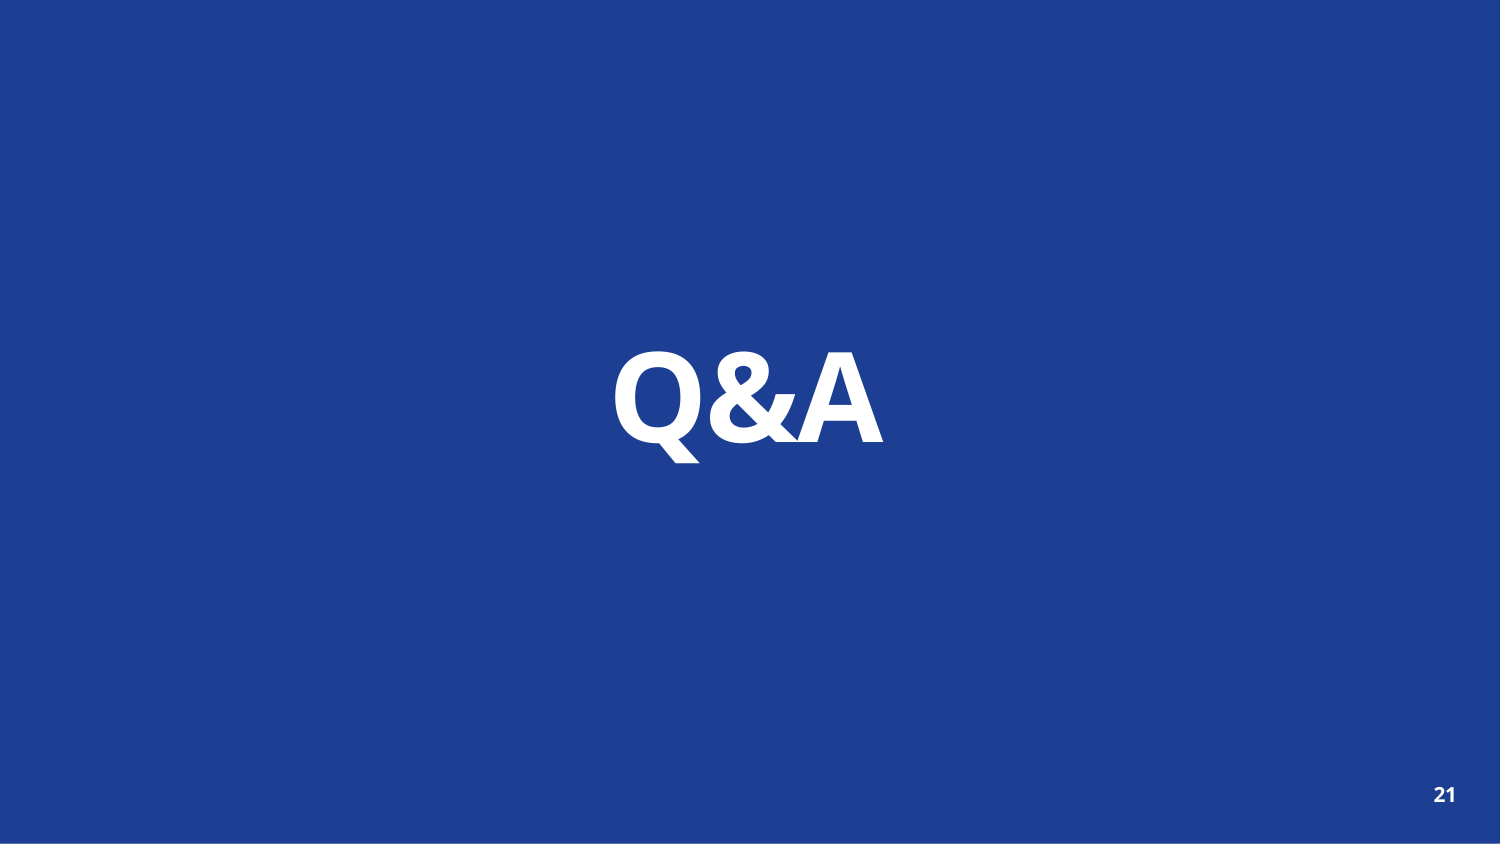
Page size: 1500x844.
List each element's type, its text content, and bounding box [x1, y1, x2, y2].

title Q&A [405, 351, 1087, 463]
slide_number 21 [1362, 783, 1458, 808]
